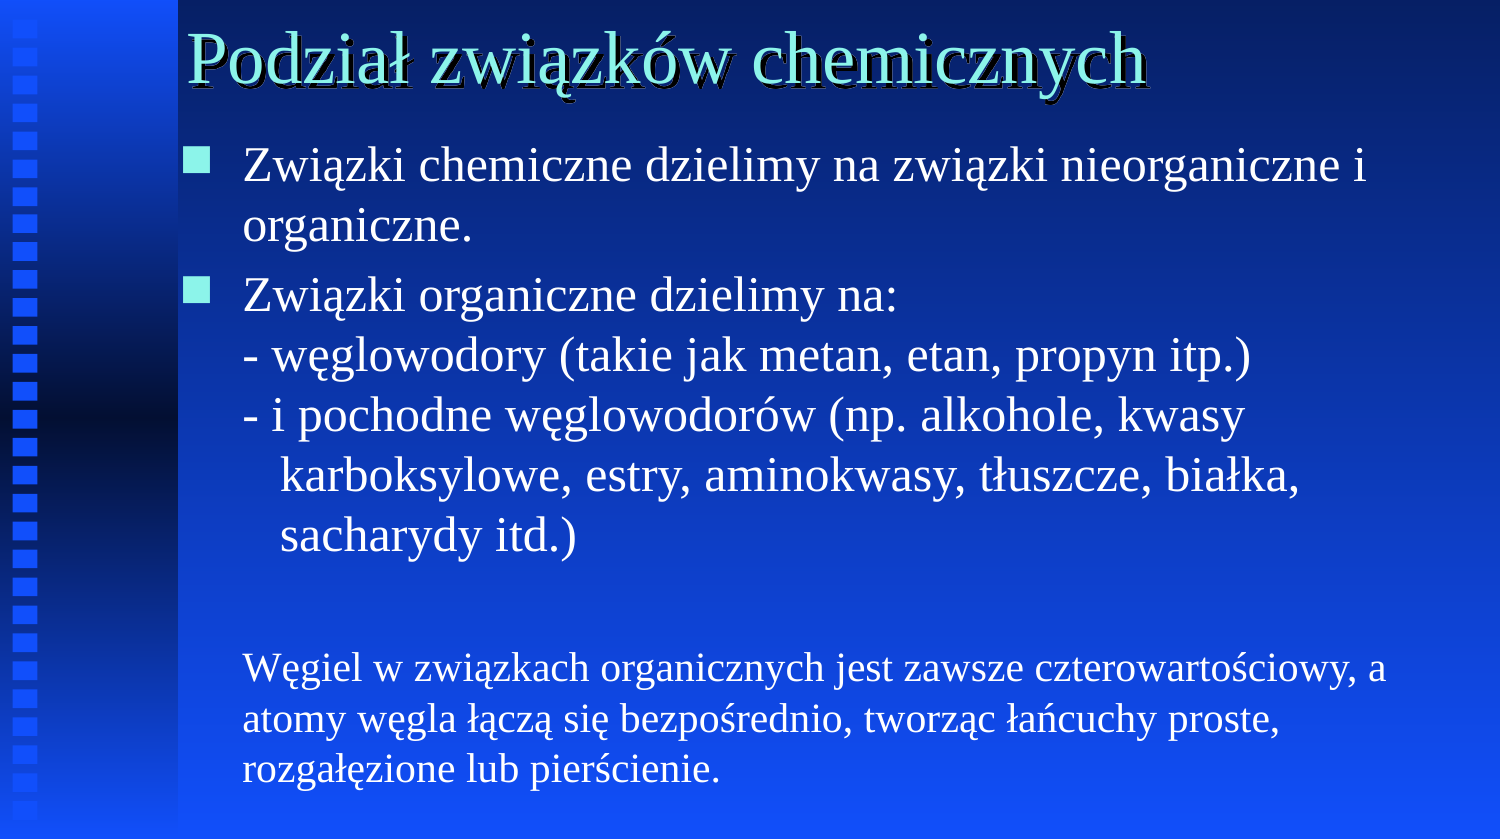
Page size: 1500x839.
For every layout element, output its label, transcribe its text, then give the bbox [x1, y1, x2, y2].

title Podział związków chemicznych [170, 0, 1438, 109]
list Związki chemiczne dzielimy na związki nieorganiczne i organiczne. Związki organiczne dzielimy na: - węglowodory (takie jak metan, etan, propyn itp.) - i pochodne węglowodorów (np. alkohole, kwasy karboksylowe, estry, aminokwasy, tłuszcze, białka, sacharydy itd.) Węgiel w związkach organicznych jest zawsze czterowartościowy, a atomy węgla łączą się bezpośrednio, tworząc łańcuchy proste, rozgałęzione lub pierścienie. [170, 123, 1444, 812]
